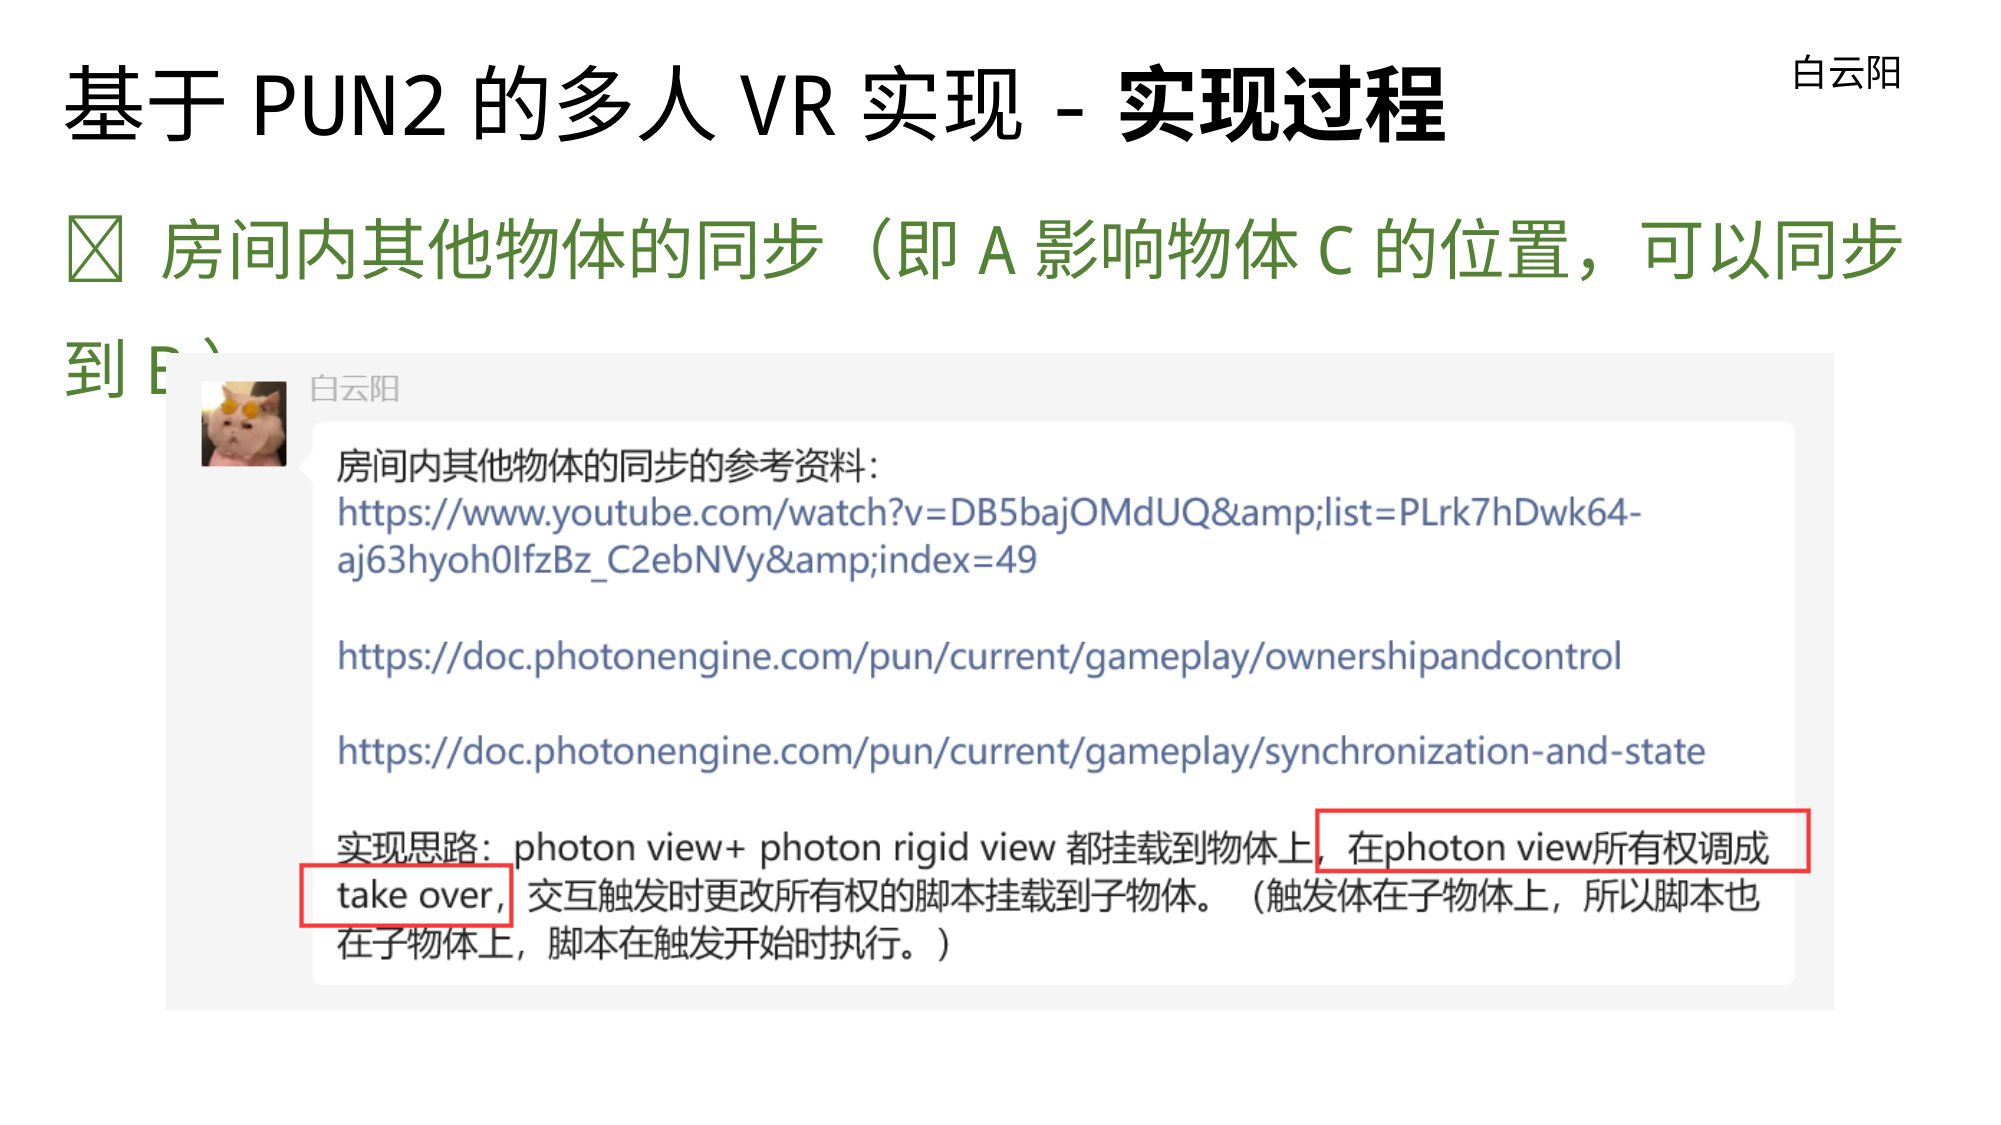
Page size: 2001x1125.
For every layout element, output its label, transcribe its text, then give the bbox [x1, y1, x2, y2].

text_box  房间内其他物体的同步（即A影响物体C的位置，可以同步到B） [47, 160, 1972, 415]
text_box 白云阳 [1776, 41, 1972, 102]
text_box 基于PUN2的多人VR实现-实现过程 [47, 44, 1955, 159]
picture [166, 353, 1834, 1010]
